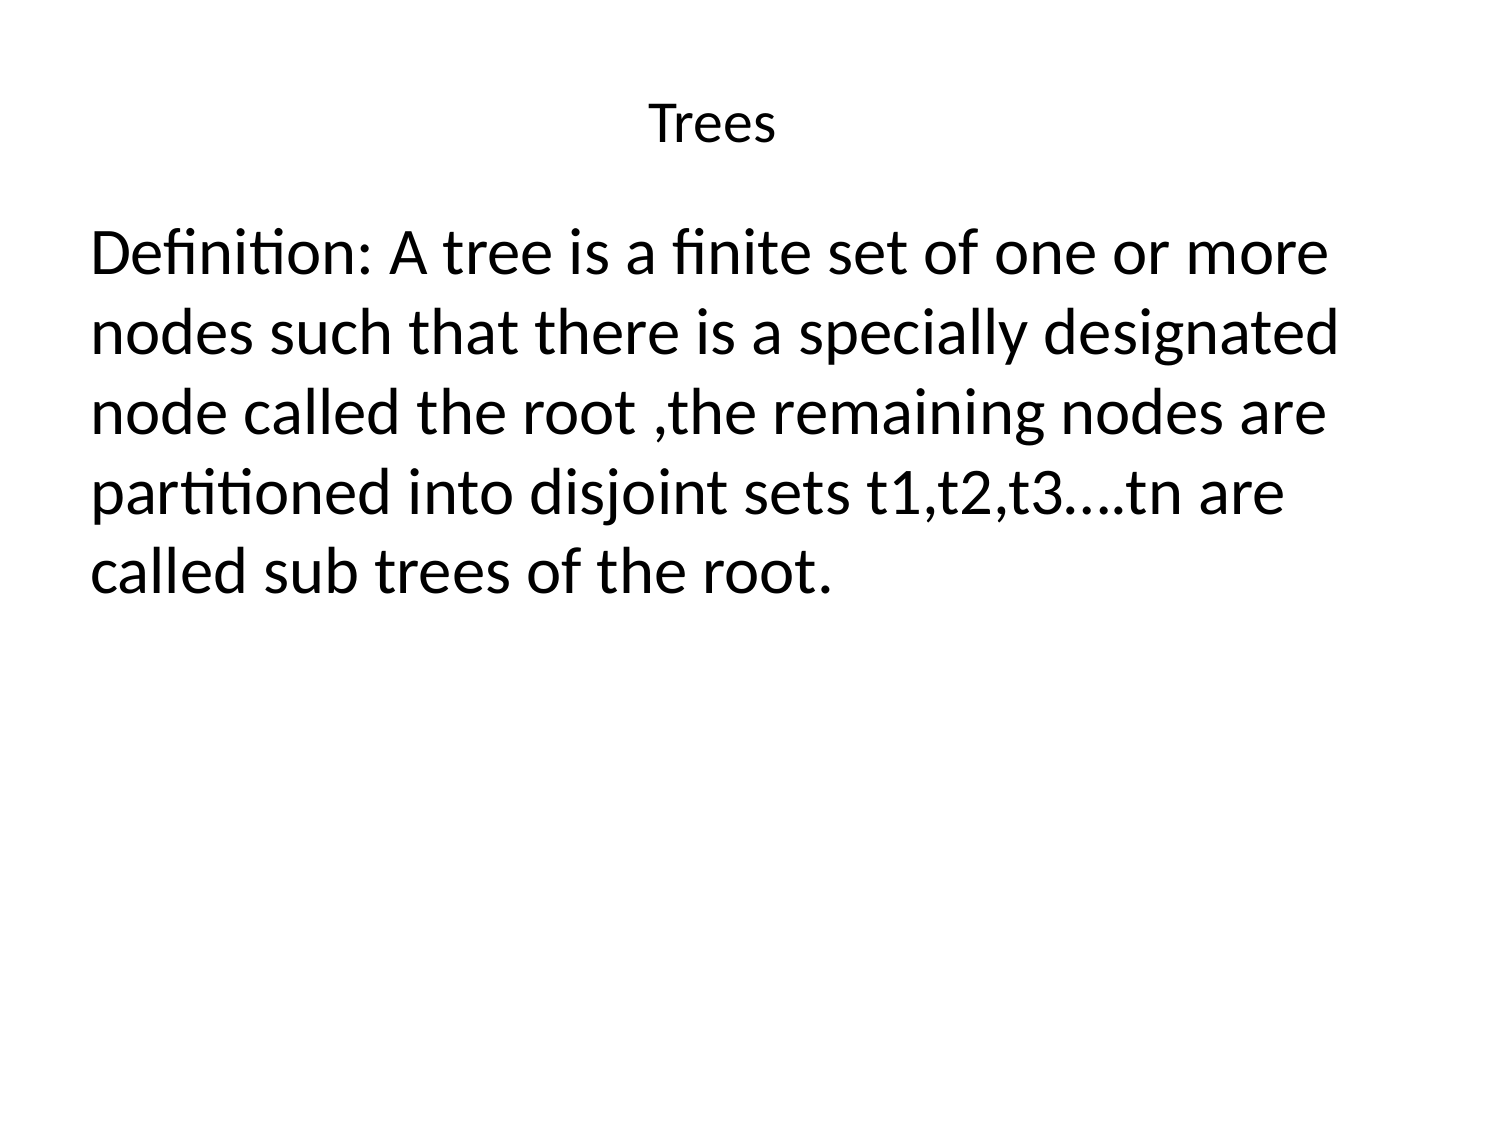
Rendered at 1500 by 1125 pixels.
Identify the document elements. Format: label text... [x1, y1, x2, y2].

subtitle Definition: A tree is a finite set of one or more nodes such that there is a specially designated node called the root ,the remaining nodes are partitioned into disjoint sets t1,t2,t3….tn are called sub trees of the root. [75, 200, 1375, 925]
title Trees [75, 75, 1350, 163]
